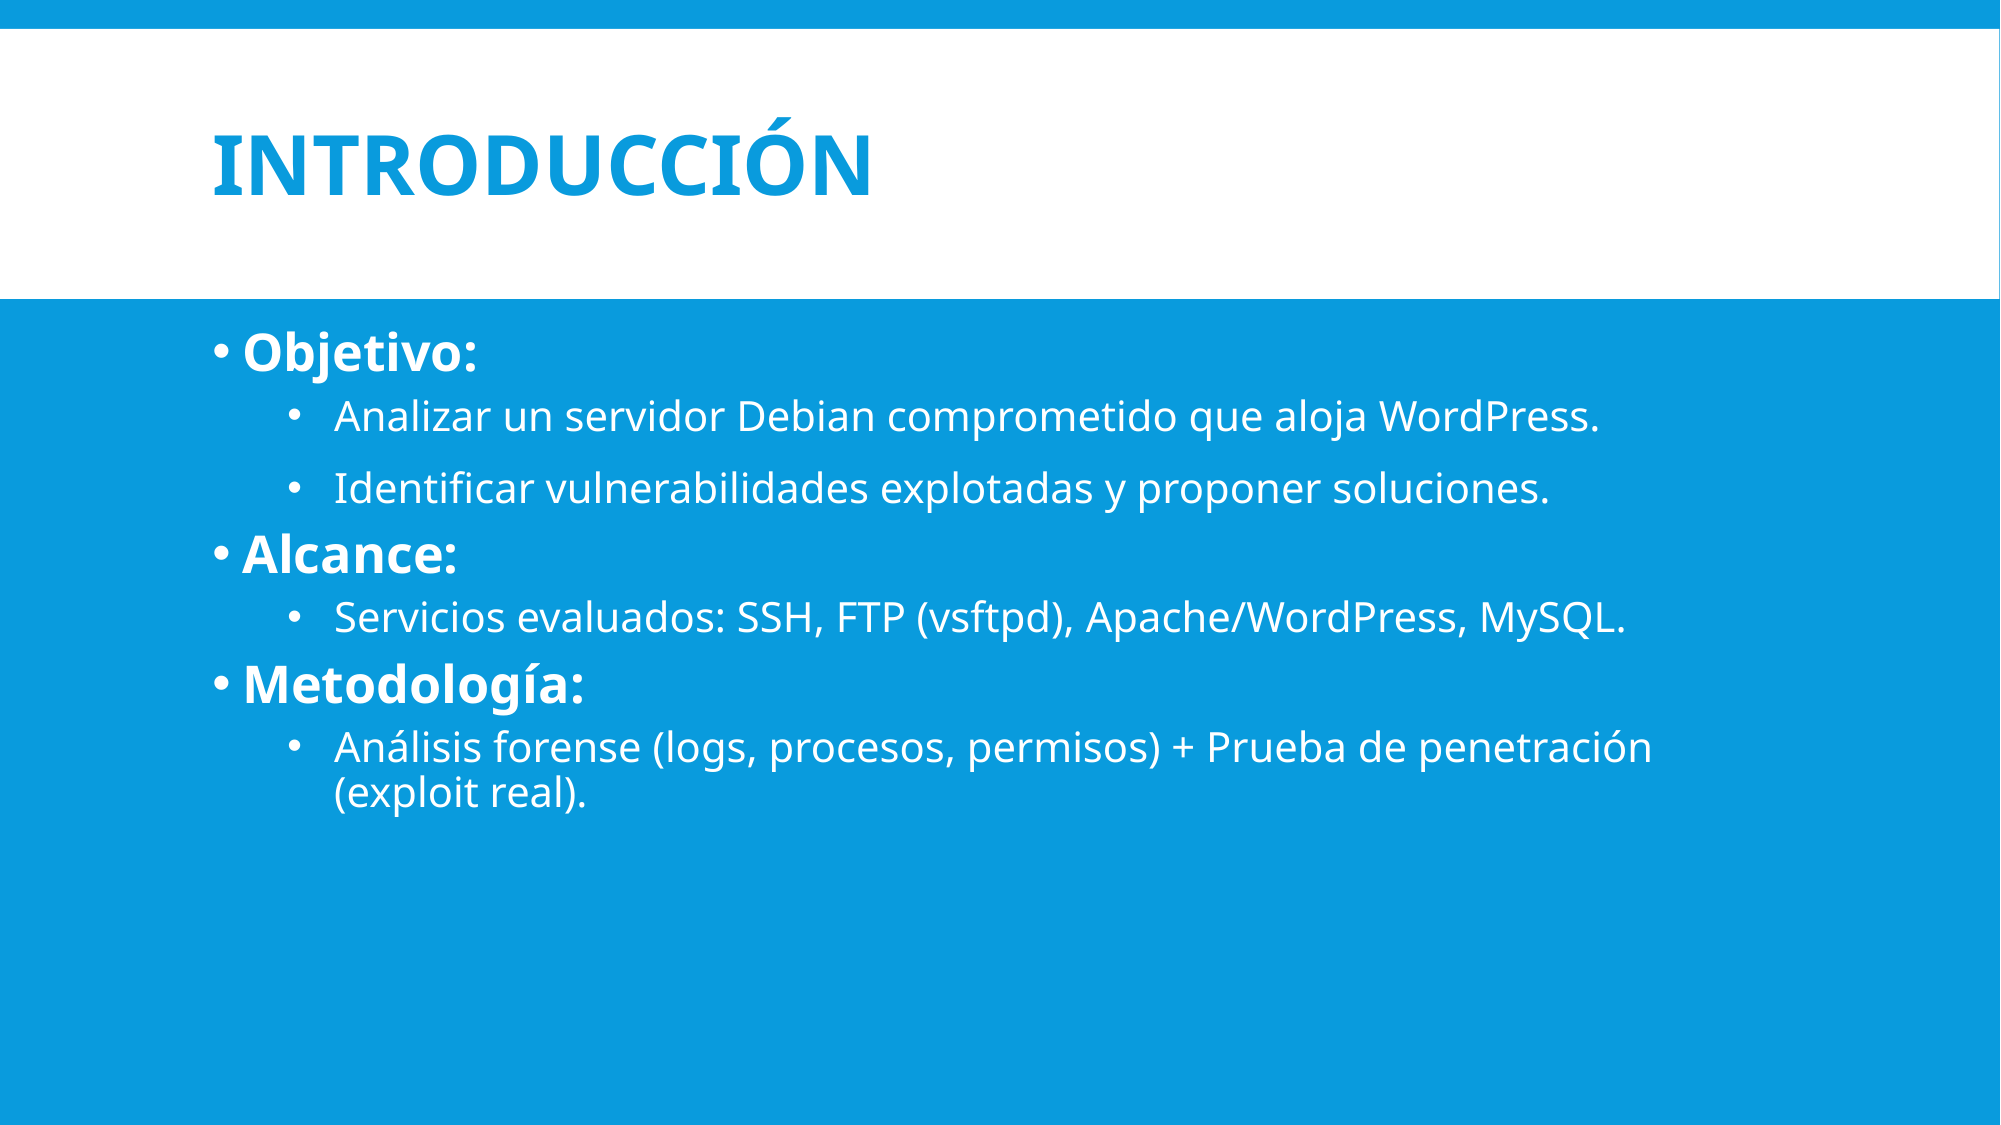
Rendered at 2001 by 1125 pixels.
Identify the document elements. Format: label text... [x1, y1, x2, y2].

title Introducción [197, 46, 1803, 295]
list Objetivo: Analizar un servidor Debian comprometido que aloja WordPress. Identificar vulnerabilidades explotadas y proponer soluciones. Alcance: Servicios evaluados: SSH, FTP (vsftpd), Apache/WordPress, MySQL. Metodología: Análisis forense (logs, procesos, permisos) + Prueba de penetración (exploit real). [197, 329, 1803, 1020]
